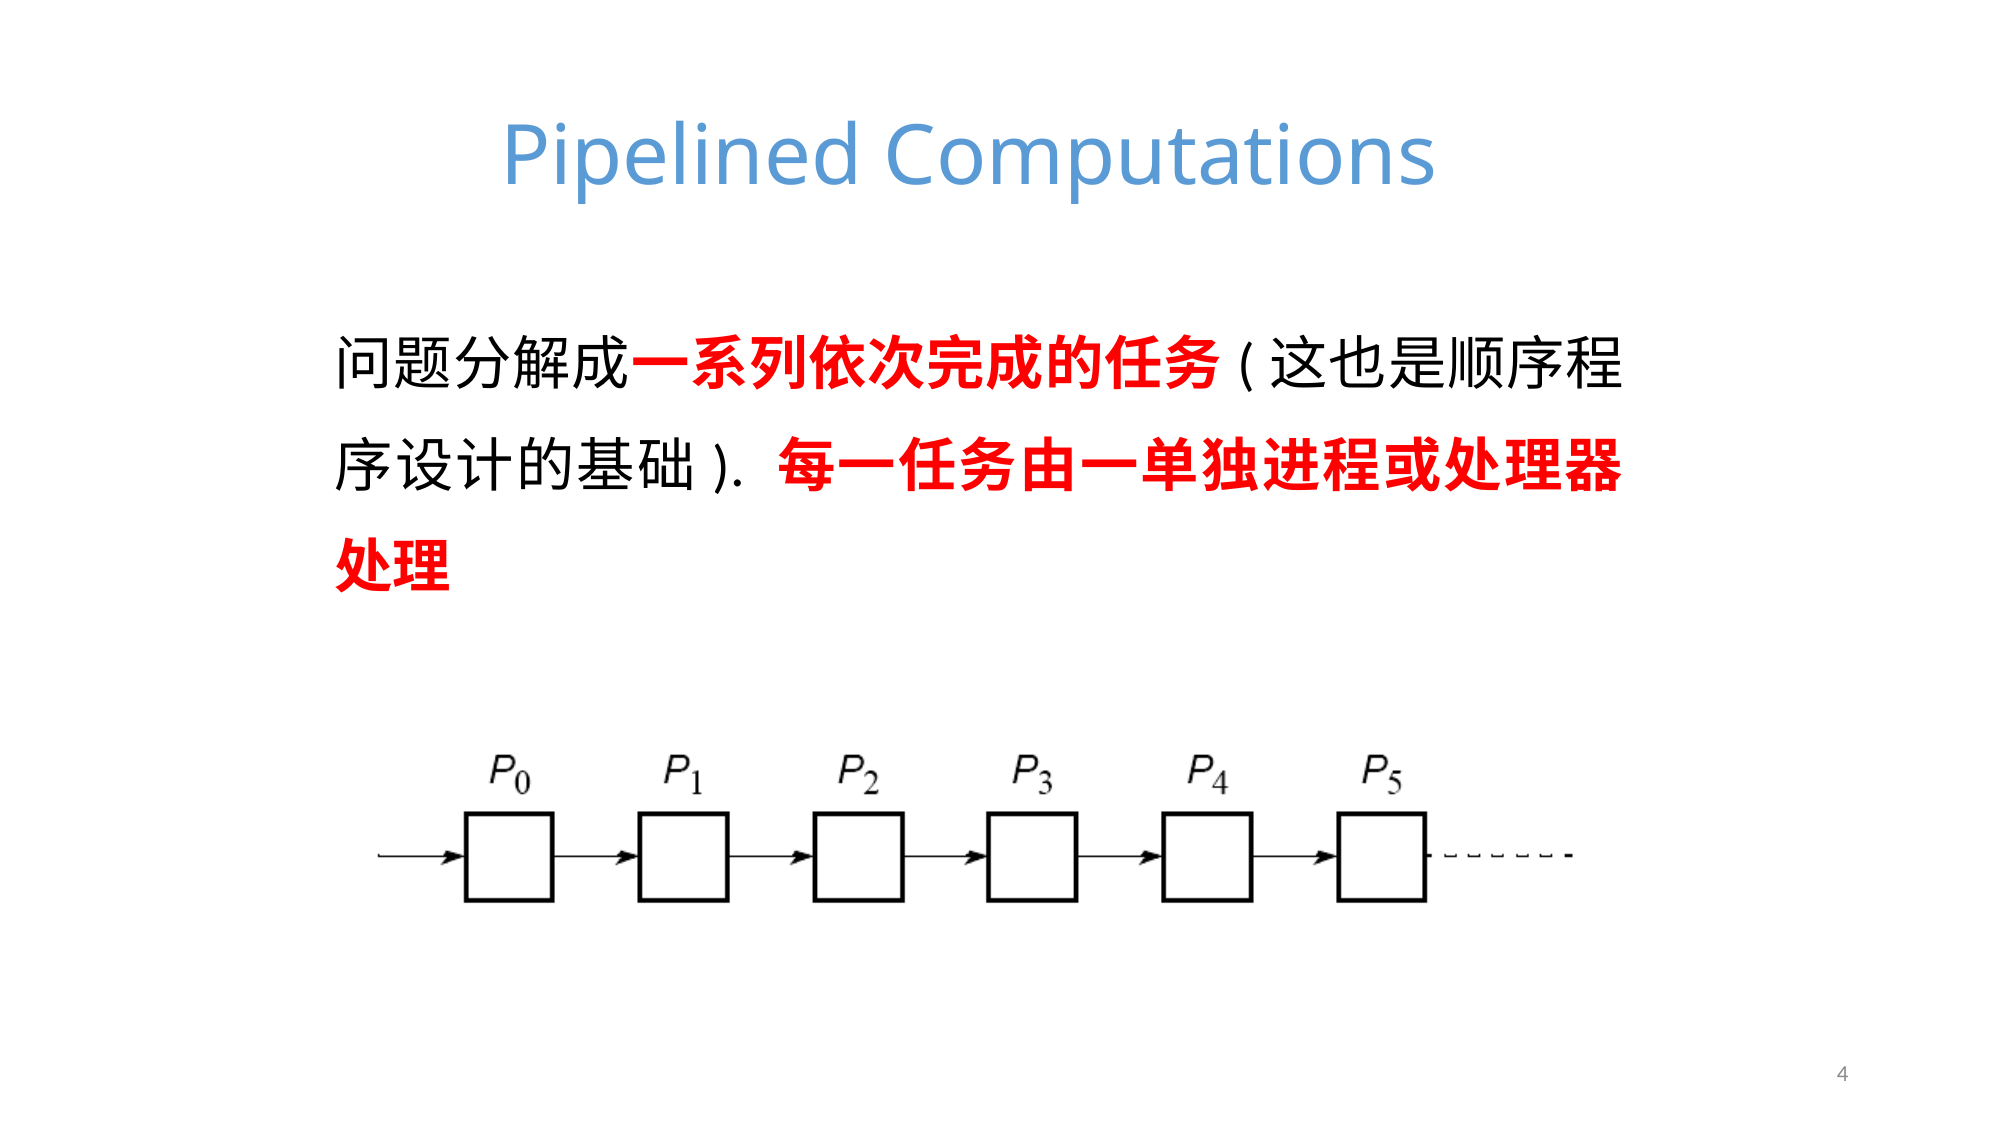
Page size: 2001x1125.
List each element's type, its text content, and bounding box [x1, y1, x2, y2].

text_box 问题分解成一系列依次完成的任务(这也是顺序程序设计的基础). 每一任务由一单独进程或处理器处理 [319, 287, 1639, 607]
slide_number 4 [1413, 1042, 1864, 1103]
picture [361, 733, 1590, 933]
text_box Pipelined Computations [387, 93, 1550, 209]
